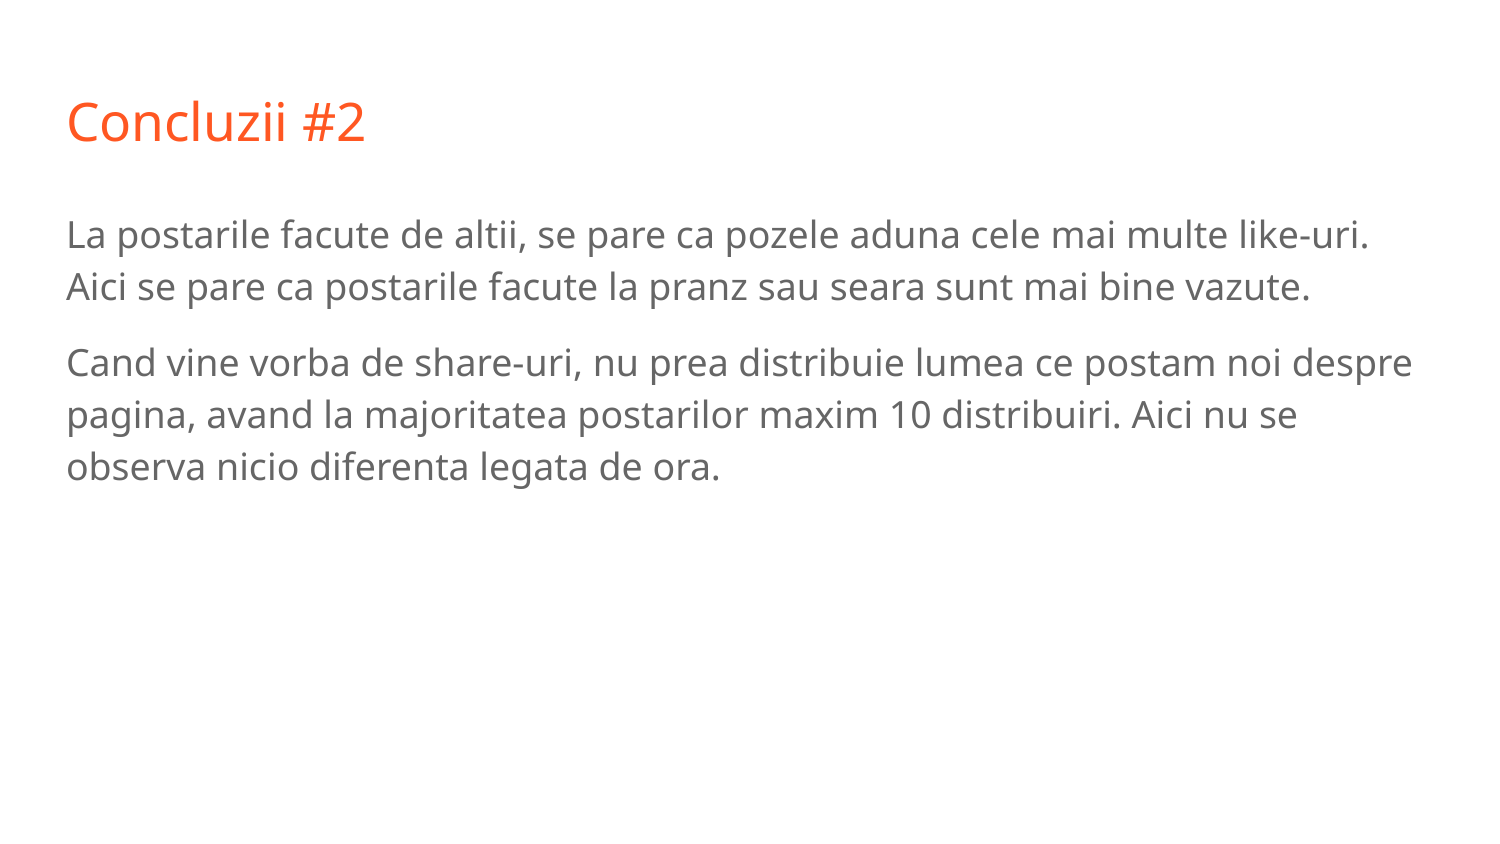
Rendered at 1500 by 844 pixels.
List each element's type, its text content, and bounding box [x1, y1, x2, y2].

list La postarile facute de altii, se pare ca pozele aduna cele mai multe like-uri. Aici se pare ca postarile facute la pranz sau seara sunt mai bine vazute. Cand vine vorba de share-uri, nu prea distribuie lumea ce postam noi despre pagina, avand la majoritatea postarilor maxim 10 distribuiri. Aici nu se observa nicio diferenta legata de ora. [51, 189, 1449, 750]
title Concluzii #2 [51, 72, 1449, 167]
